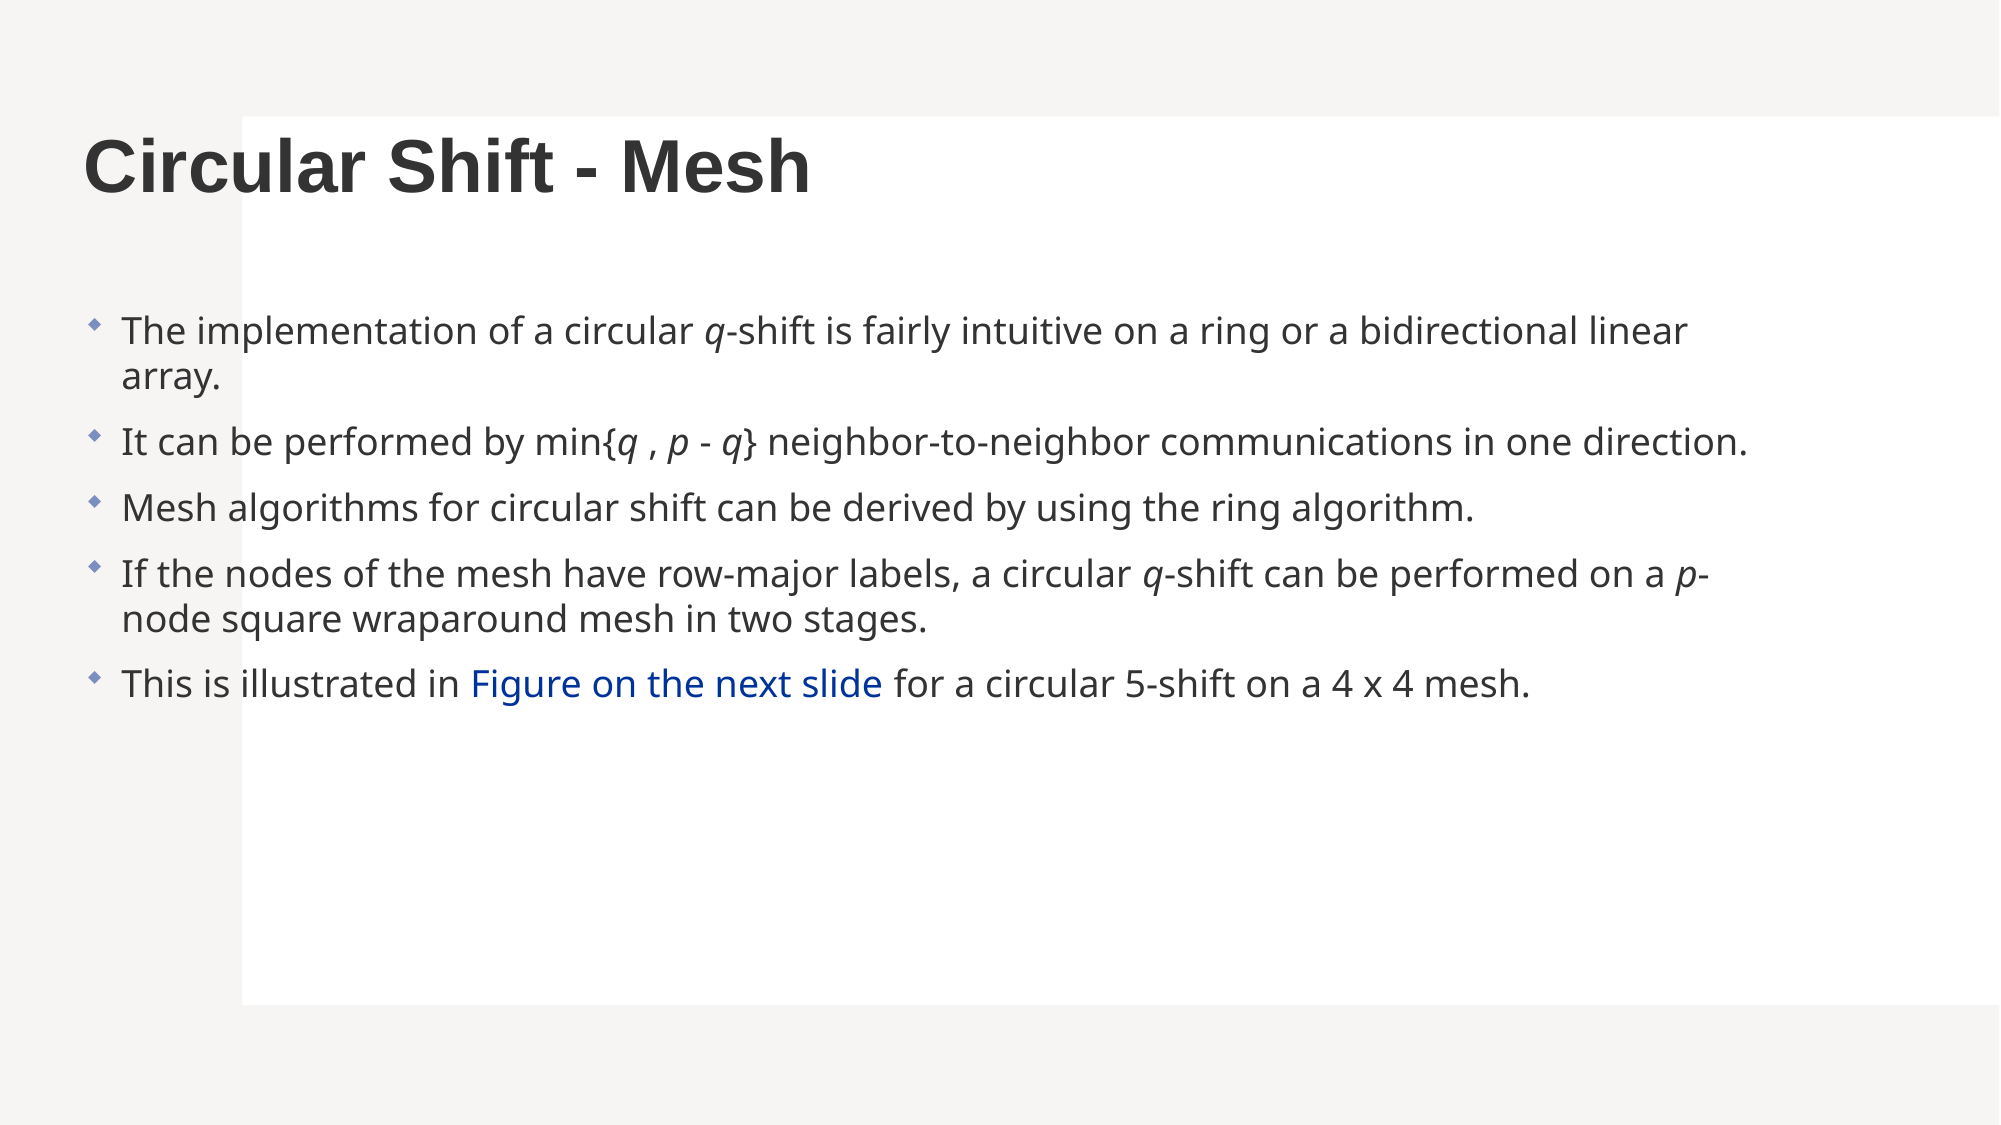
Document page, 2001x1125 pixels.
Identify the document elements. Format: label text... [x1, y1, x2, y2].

list The implementation of a circular q-shift is fairly intuitive on a ring or a bidirectional linear array. It can be performed by min{q , p - q} neighbor-to-neighbor communications in one direction. Mesh algorithms for circular shift can be derived by using the ring algorithm. If the nodes of the mesh have row-major labels, a circular q-shift can be performed on a p-node square wraparound mesh in two stages. This is illustrated in Figure on the next slide for a circular 5-shift on a 4 x 4 mesh. [68, 299, 1799, 990]
title Circular Shift - Mesh [68, 59, 1799, 278]
